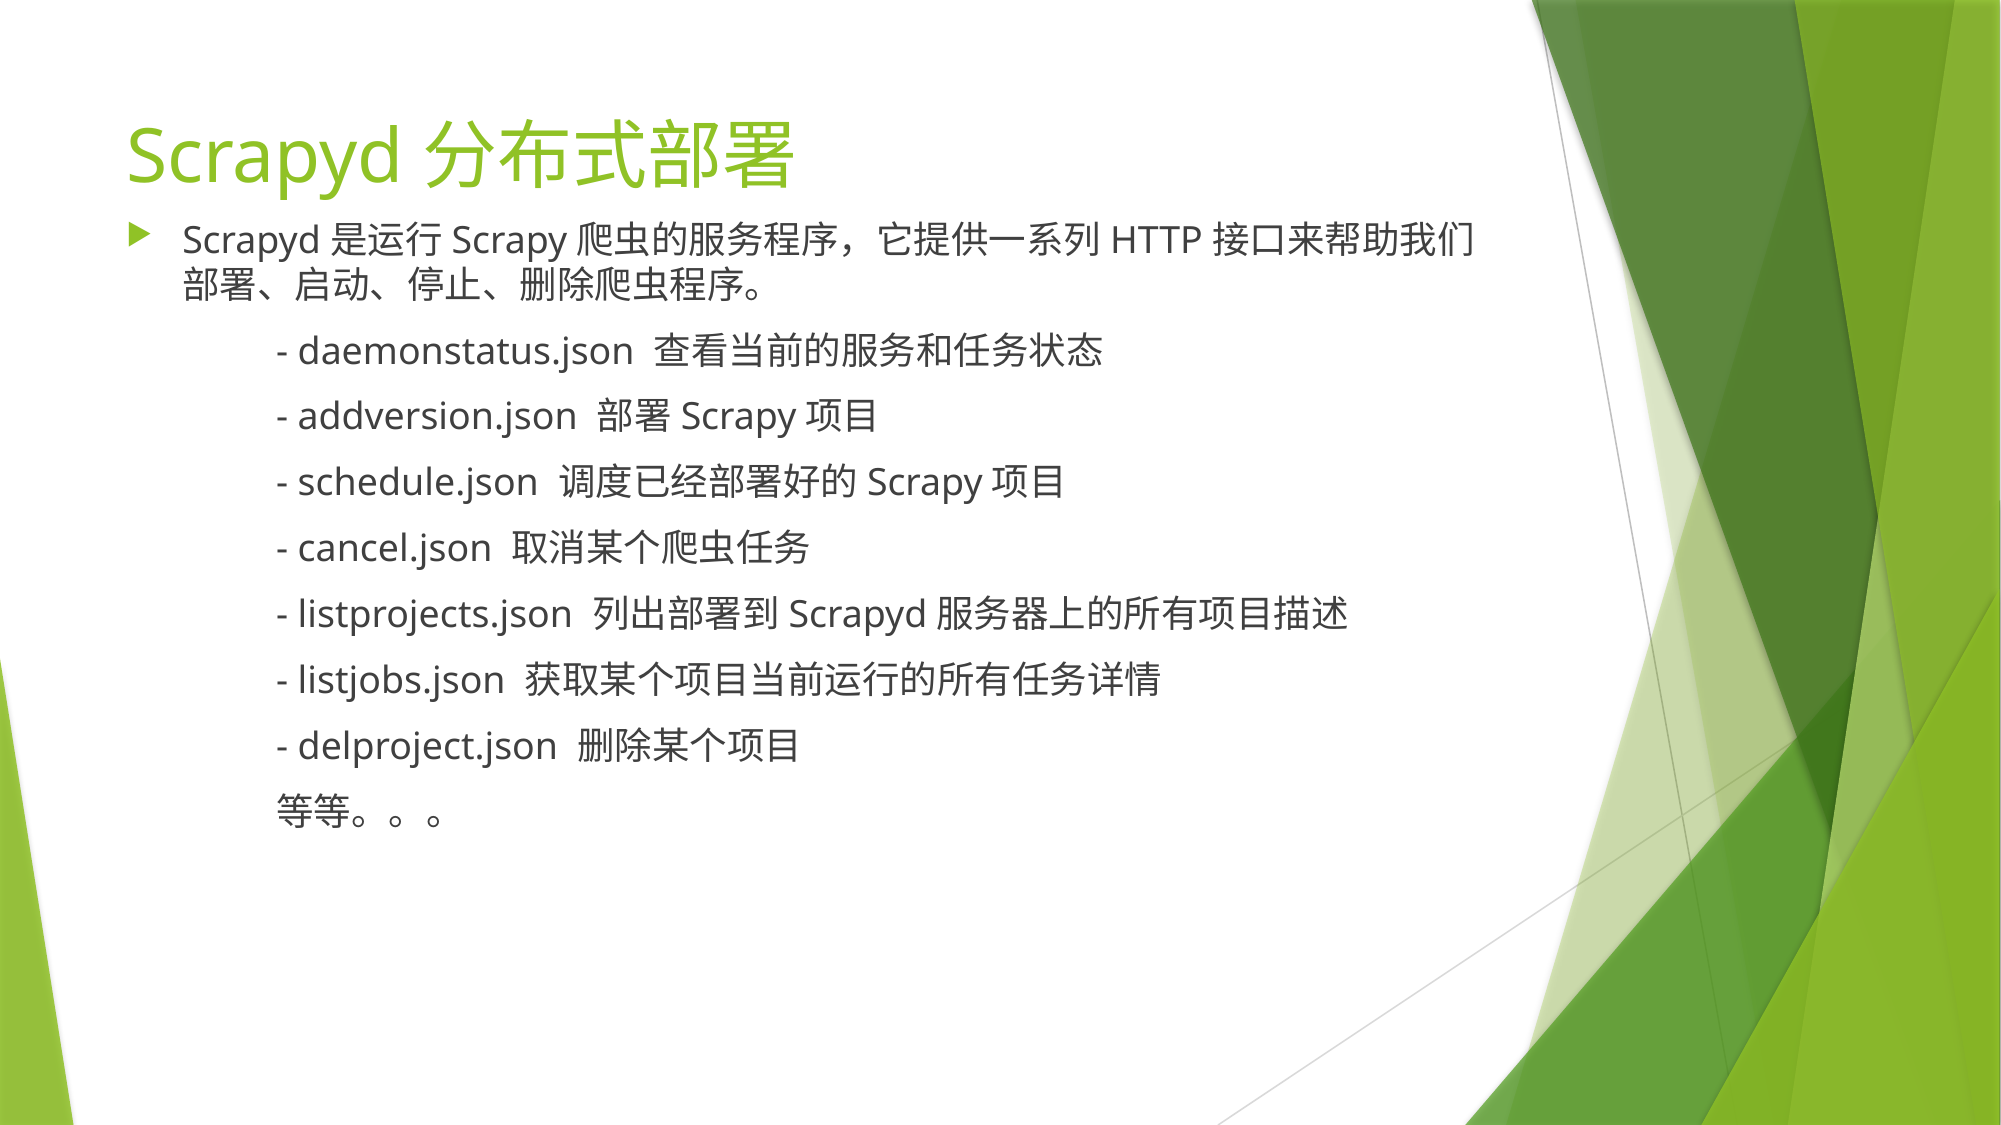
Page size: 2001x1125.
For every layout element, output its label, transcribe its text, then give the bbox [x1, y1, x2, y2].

list Scrapyd是运行Scrapy爬虫的服务程序，它提供一系列HTTP接口来帮助我们部署、启动、停止、删除爬虫程序。 - daemonstatus.json 查看当前的服务和任务状态 - addversion.json 部署Scrapy项目 - schedule.json 调度已经部署好的Scrapy项目 - cancel.json 取消某个爬虫任务 - listprojects.json 列出部署到Scrapyd服务器上的所有项目描述 - listjobs.json 获取某个项目当前运行的所有任务详情 - delproject.json 删除某个项目 等等。。。 [111, 208, 1522, 845]
title Scrapyd分布式部署 [111, 99, 1522, 208]
